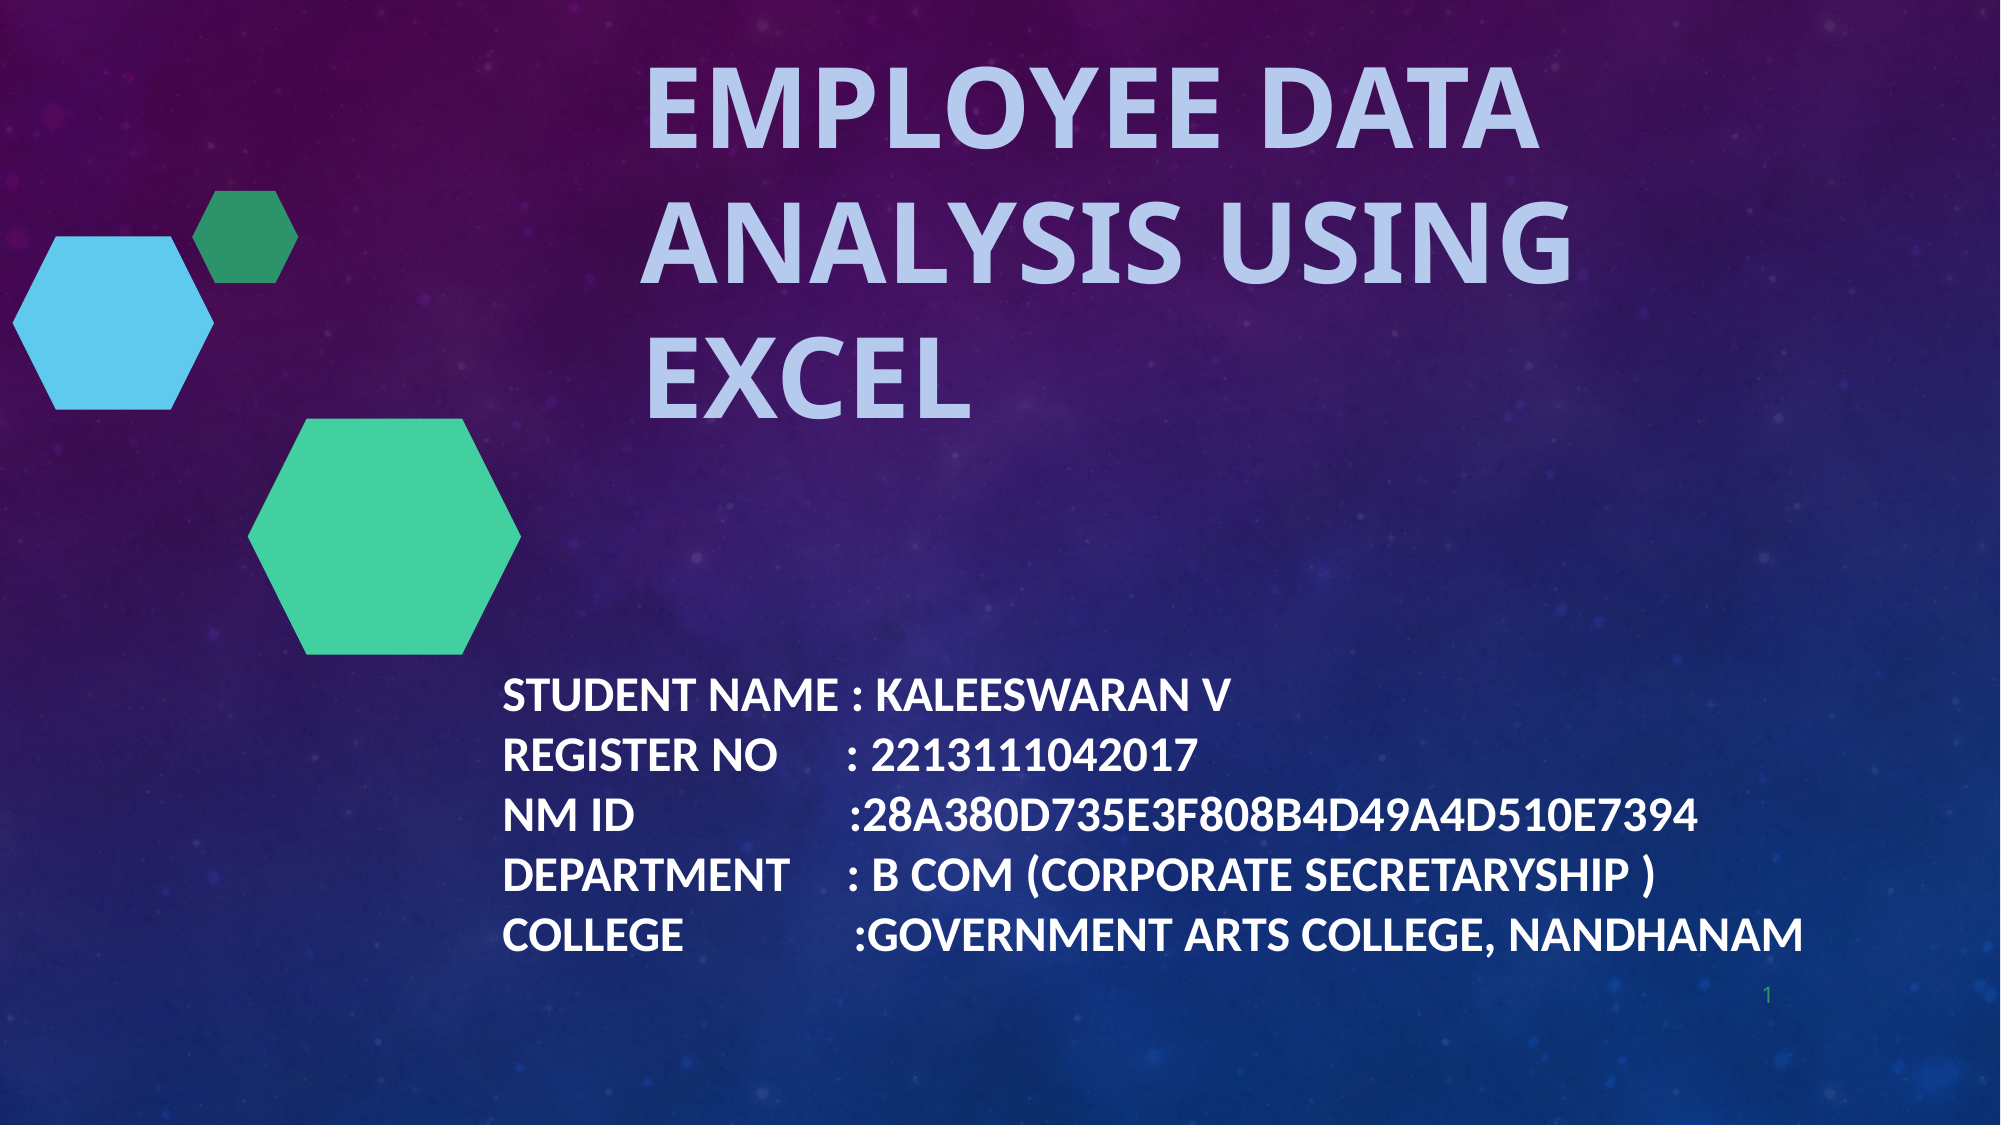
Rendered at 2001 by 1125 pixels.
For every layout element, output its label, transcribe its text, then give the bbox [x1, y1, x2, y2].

slide_number 1 [1684, 970, 1775, 1125]
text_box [12, 190, 299, 410]
title Employee Data Analysis using Excel [113, 33, 1843, 576]
text_box [267, 576, 502, 655]
text_box STUDENT NAME : KALEESWARAN V REGISTER NO : 2213111042017 NM ID :28A380D735E3F808B4D49A4D510E7394 DEPARTMENT : B COM (CORPORATE SECRETARYSHIP ) COLLEGE :GOVERNMENT ARTS COLLEGE, NANDHANAM [487, 654, 1900, 970]
picture [0, 0, 2001, 1125]
